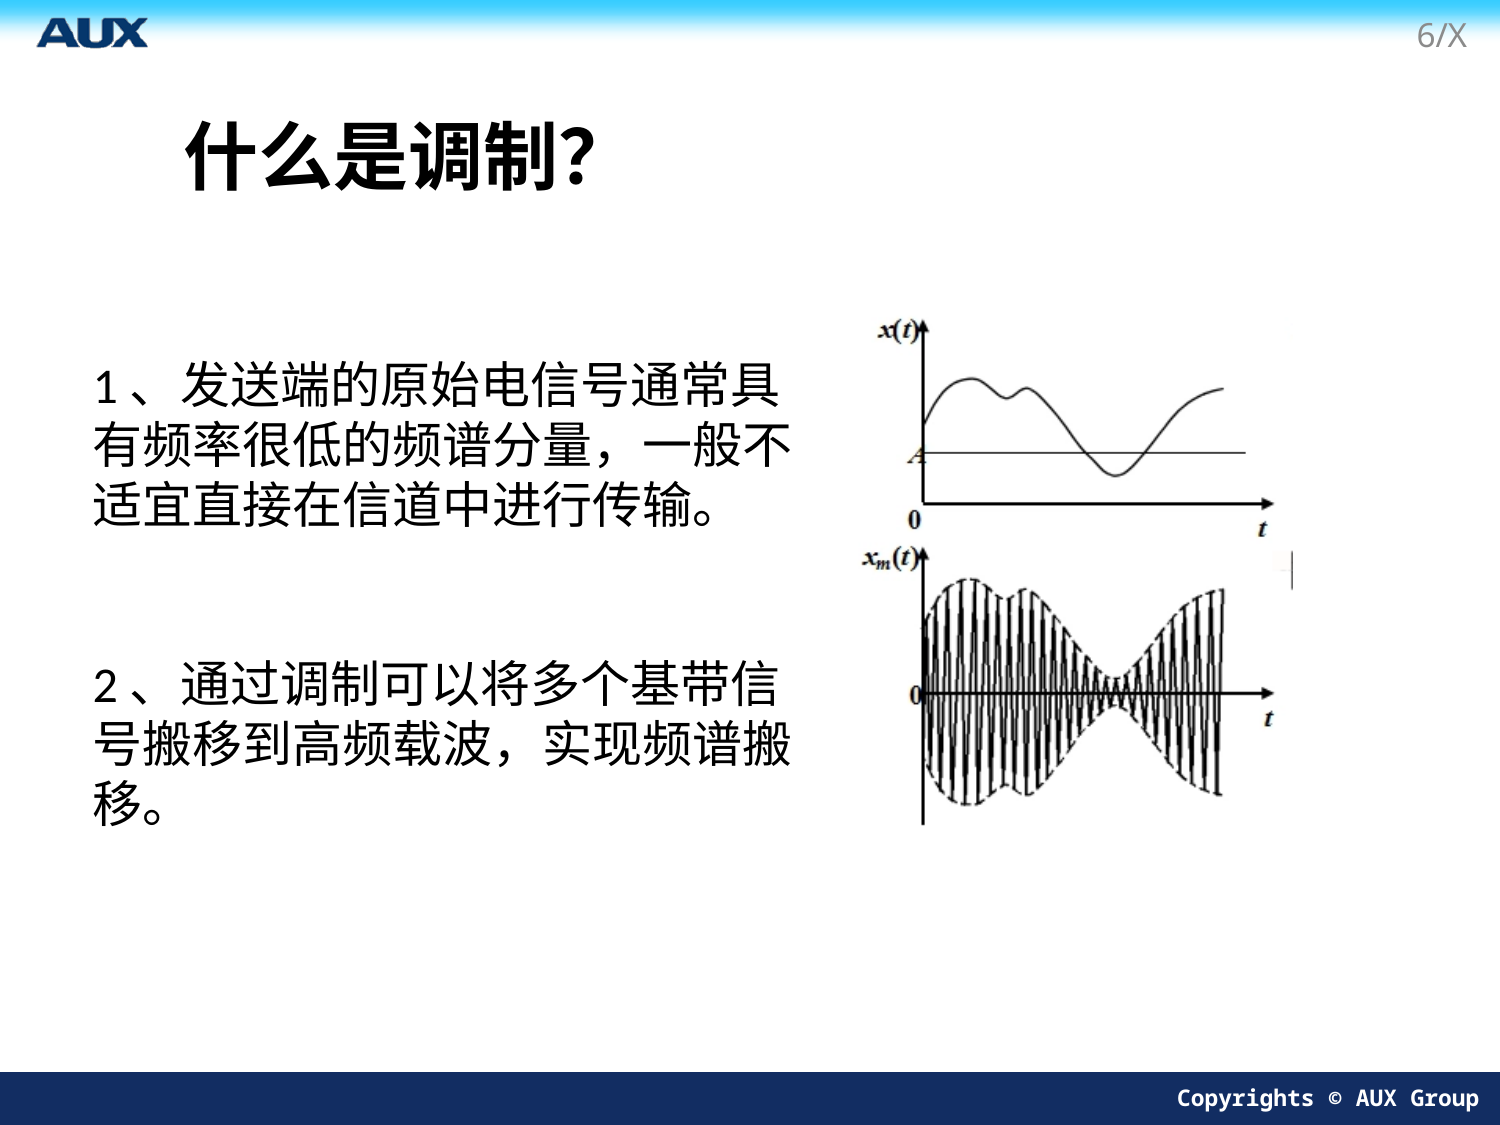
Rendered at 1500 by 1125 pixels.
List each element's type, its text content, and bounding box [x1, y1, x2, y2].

picture [0, 0, 1500, 1125]
text_box 1、发送端的原始电信号通常具有频率很低的频谱分量，一般不适宜直接在信道中进行传输。 [78, 345, 828, 541]
text_box 什么是调制？ [168, 101, 644, 207]
slide_number 5/X [1132, 7, 1483, 68]
text_box 2、通过调制可以将多个基带信号搬移到高频载波，实现频谱搬移。 [78, 645, 828, 840]
